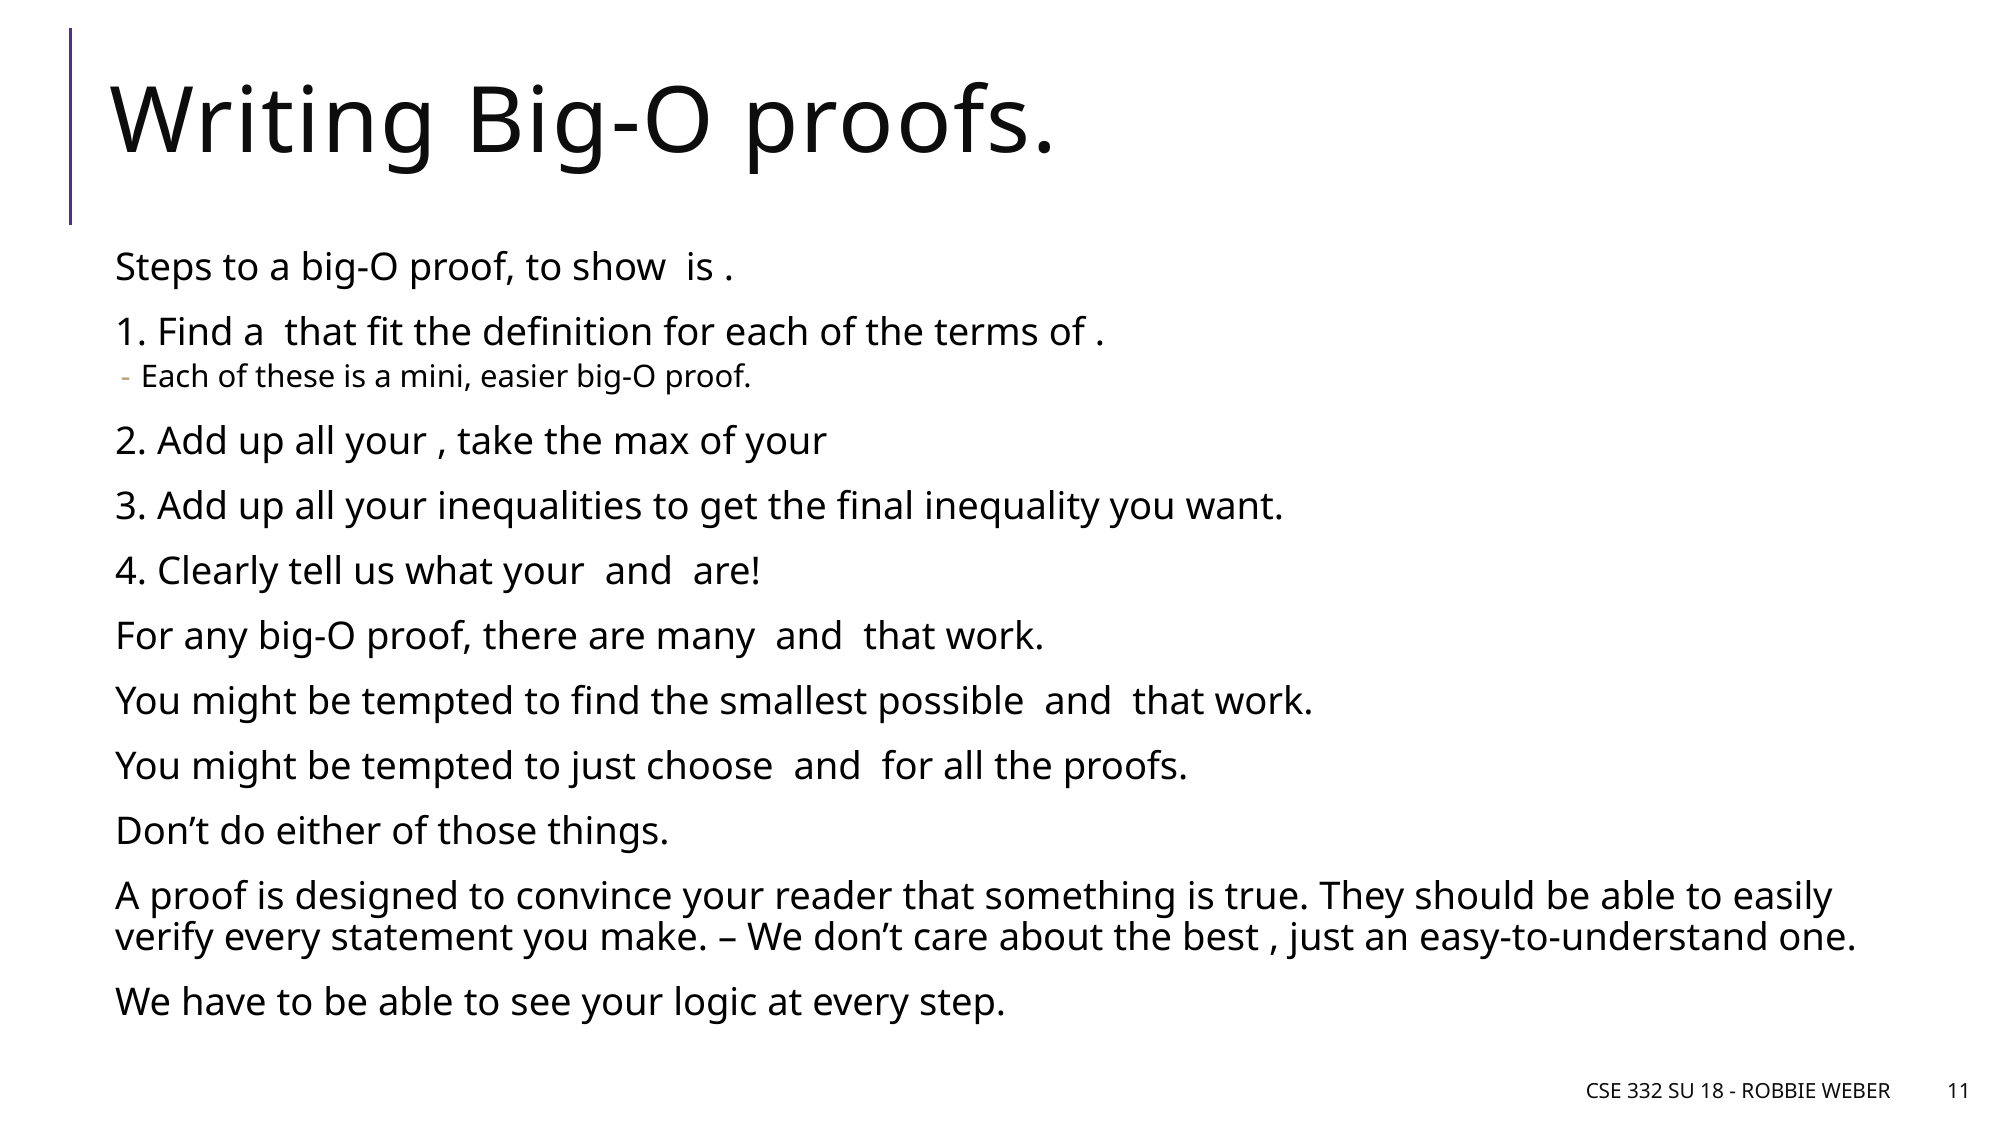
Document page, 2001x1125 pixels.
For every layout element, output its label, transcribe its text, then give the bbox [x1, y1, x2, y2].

footer CSE 332 SU 18 - Robbie Weber [937, 1069, 1906, 1115]
title Writing Big-O proofs. [94, 43, 1930, 210]
slide_number 11 [1916, 1069, 1986, 1115]
